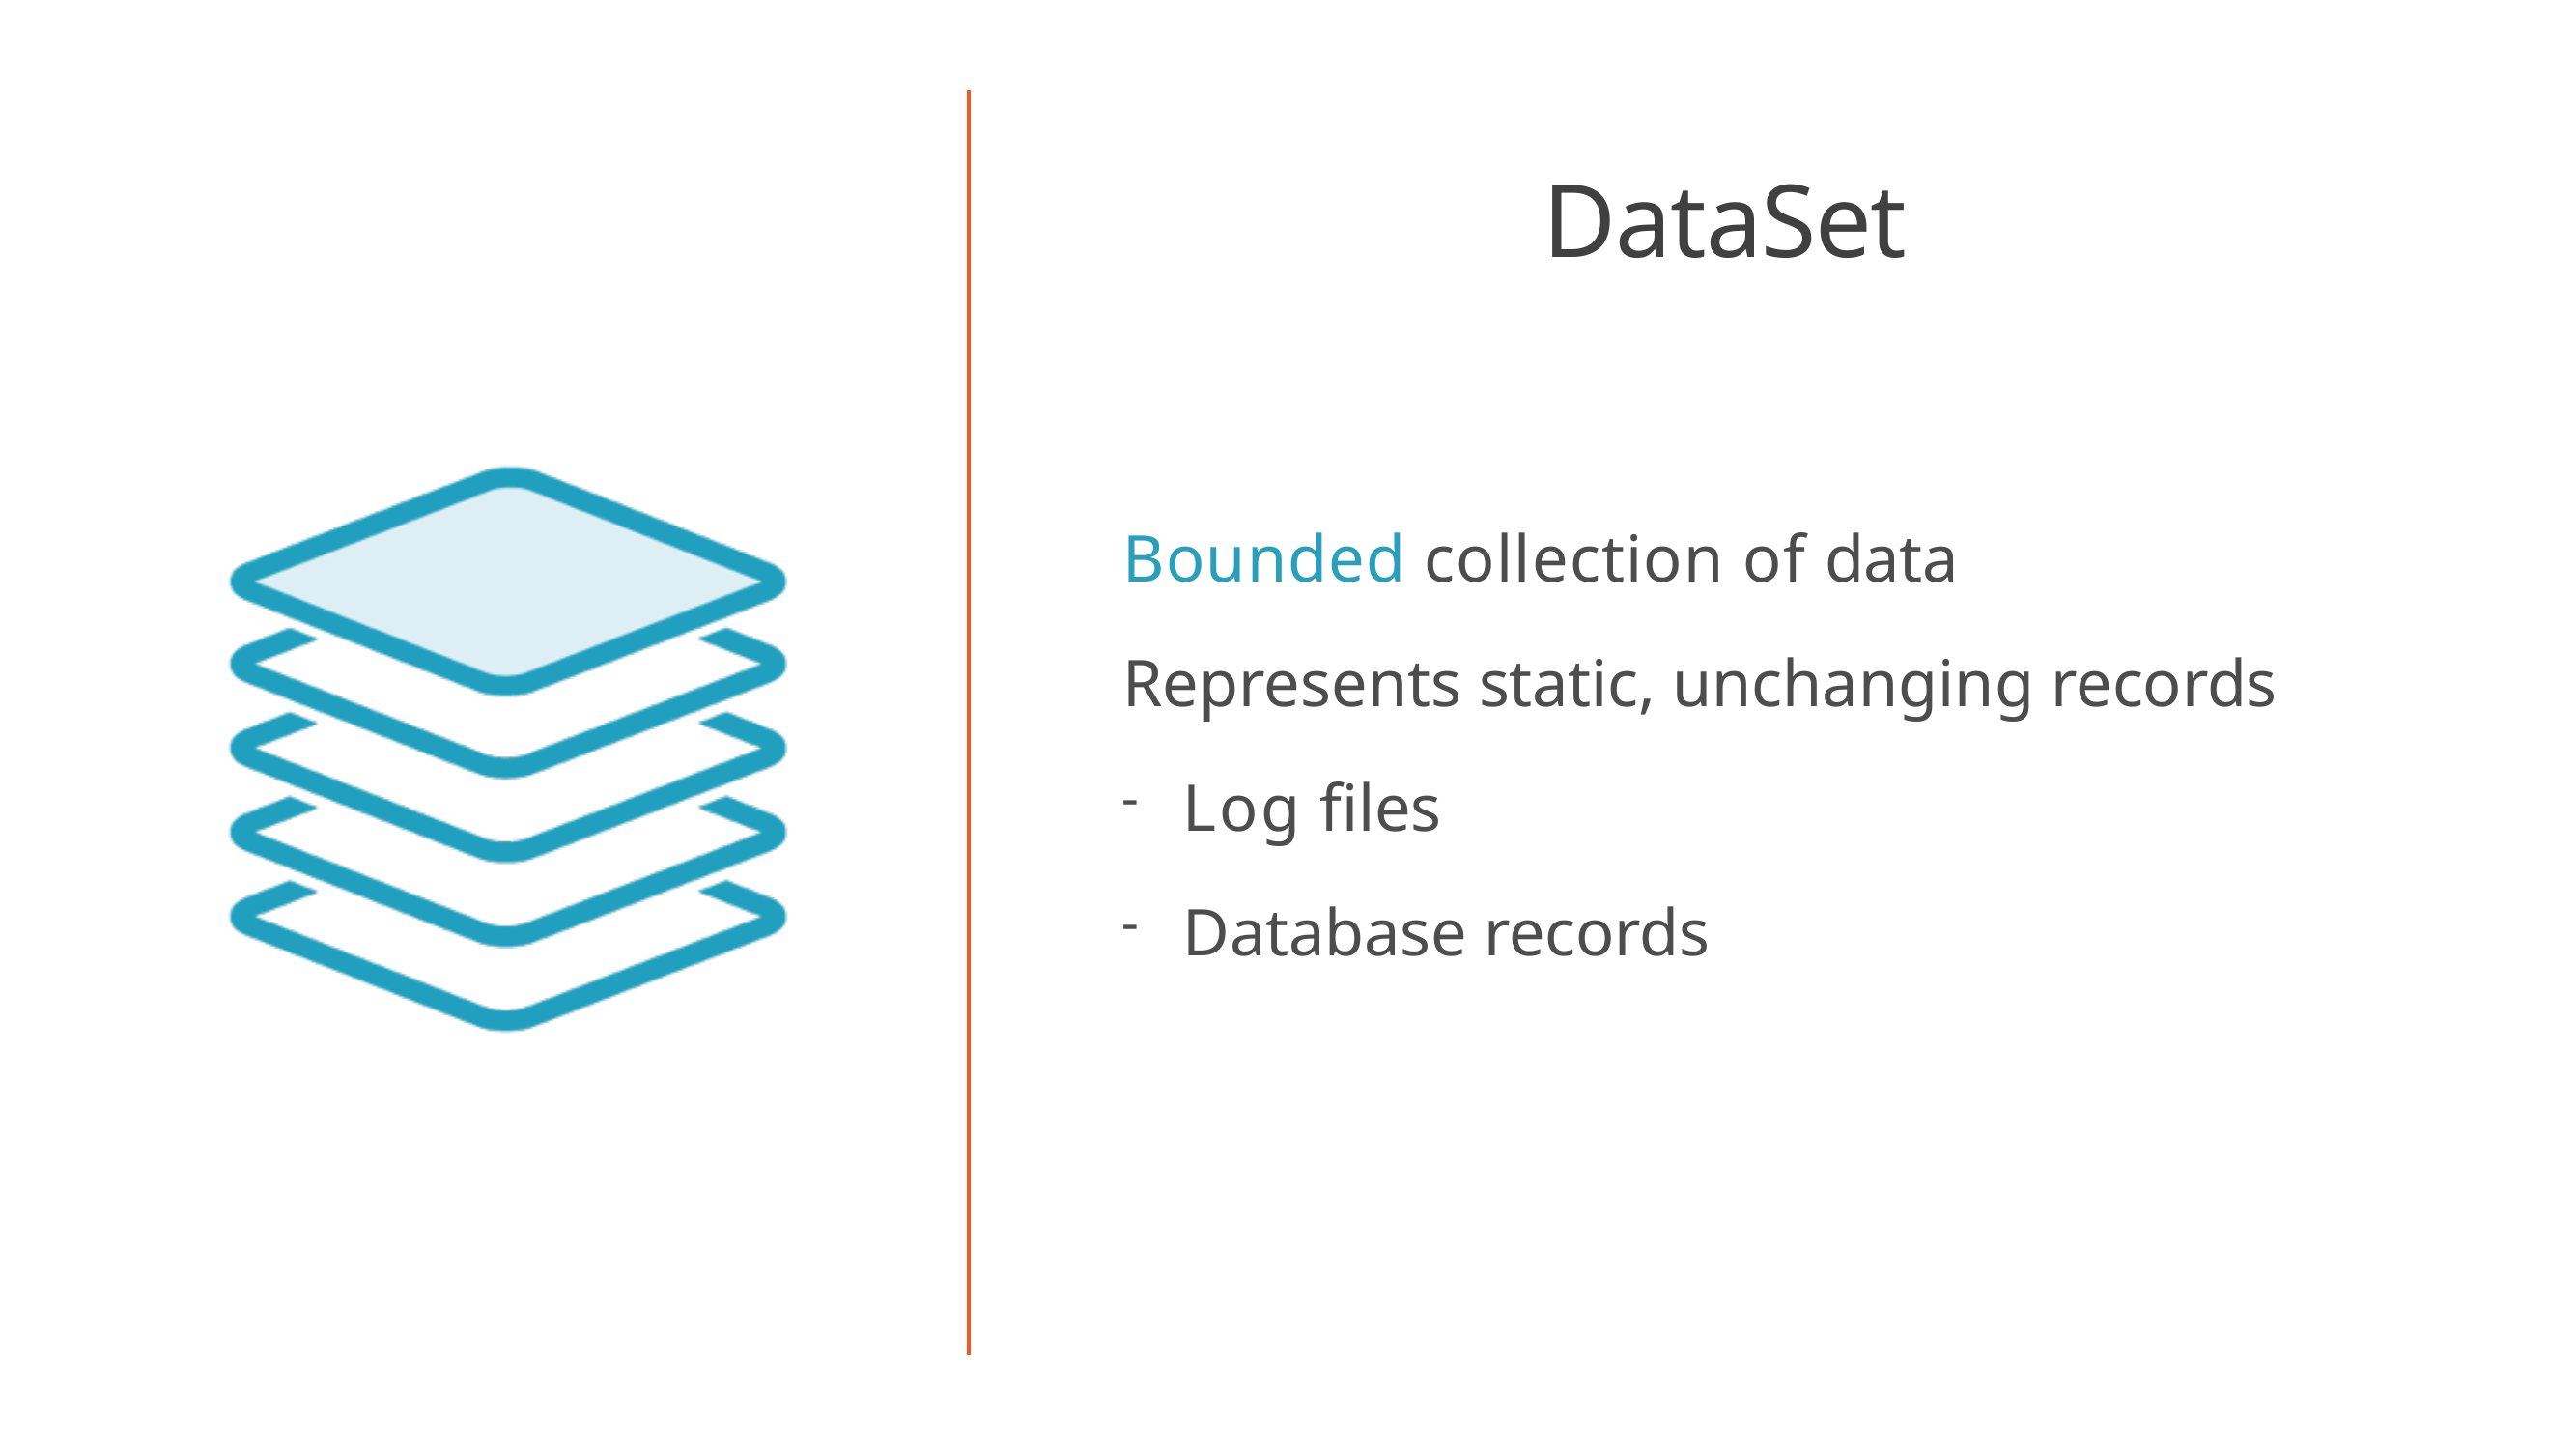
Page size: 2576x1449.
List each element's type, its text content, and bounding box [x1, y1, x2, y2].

text_box Bounded collection of data Represents static, unchanging records Log files Database records [1119, 515, 2362, 969]
picture [218, 456, 800, 1045]
title DataSet [615, 58, 2315, 399]
